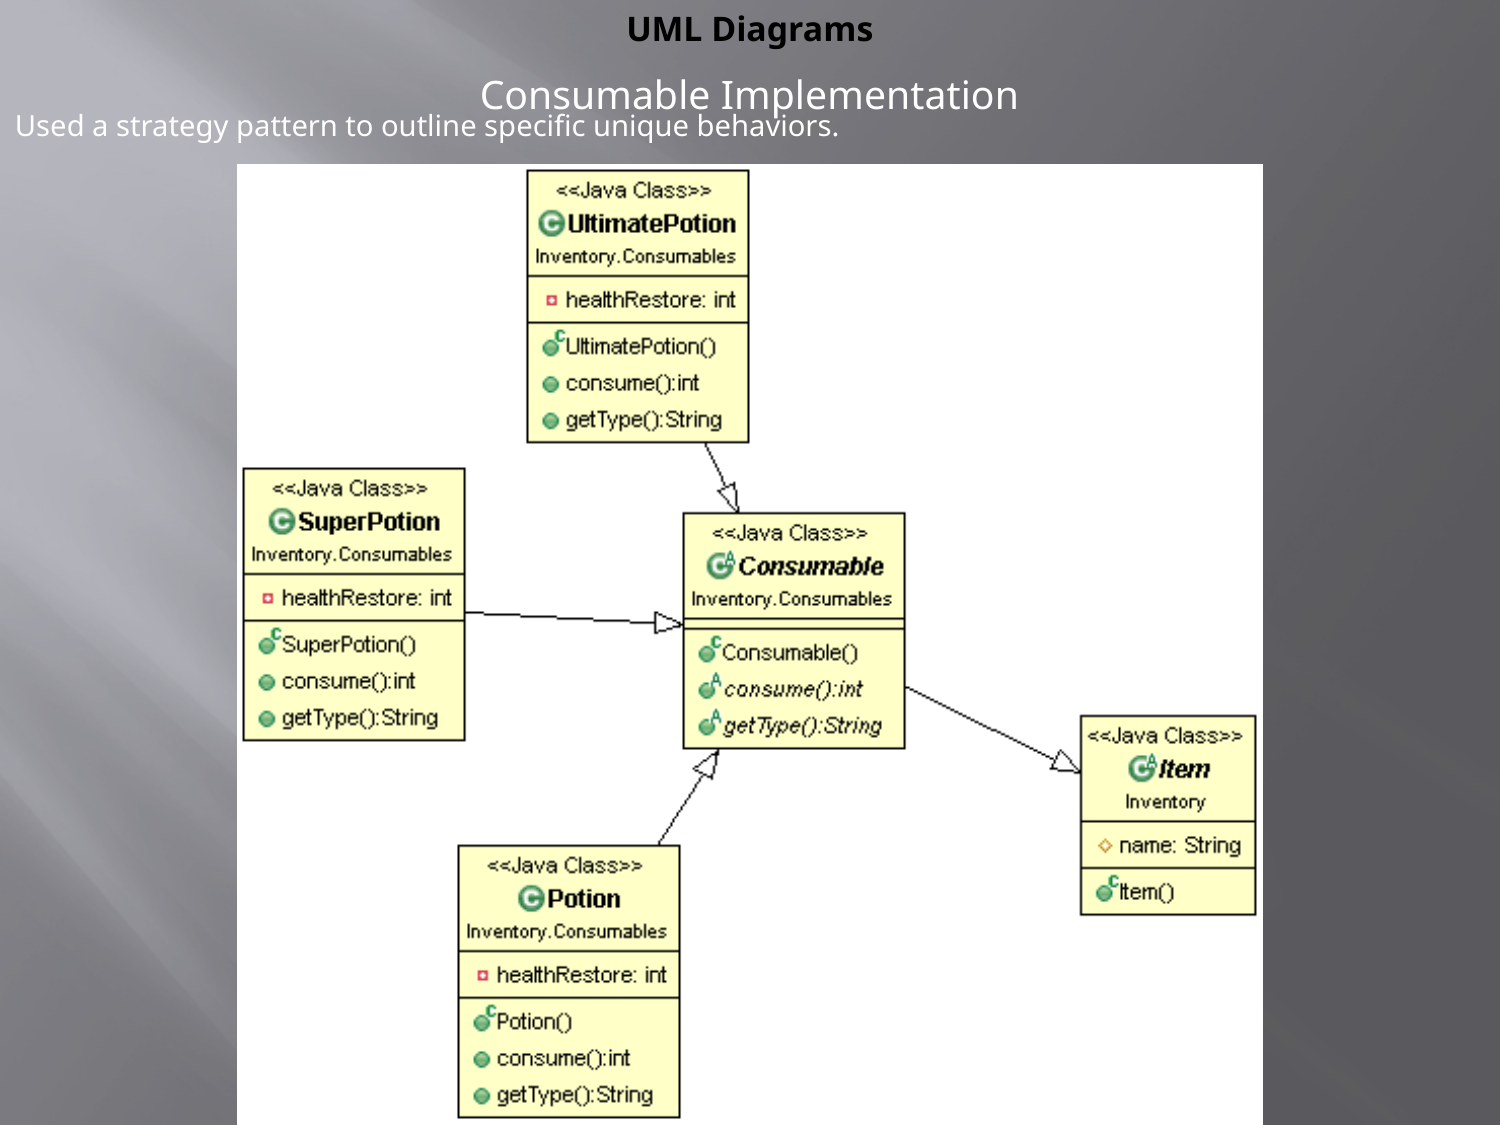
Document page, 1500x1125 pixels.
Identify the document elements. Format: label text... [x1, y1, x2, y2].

picture [237, 164, 1263, 1125]
list Consumable Implementation [300, 62, 1200, 99]
text_box Used a strategy pattern to outline specific unique behaviors. [0, 99, 1500, 150]
title UML Diagrams [300, 0, 1200, 49]
